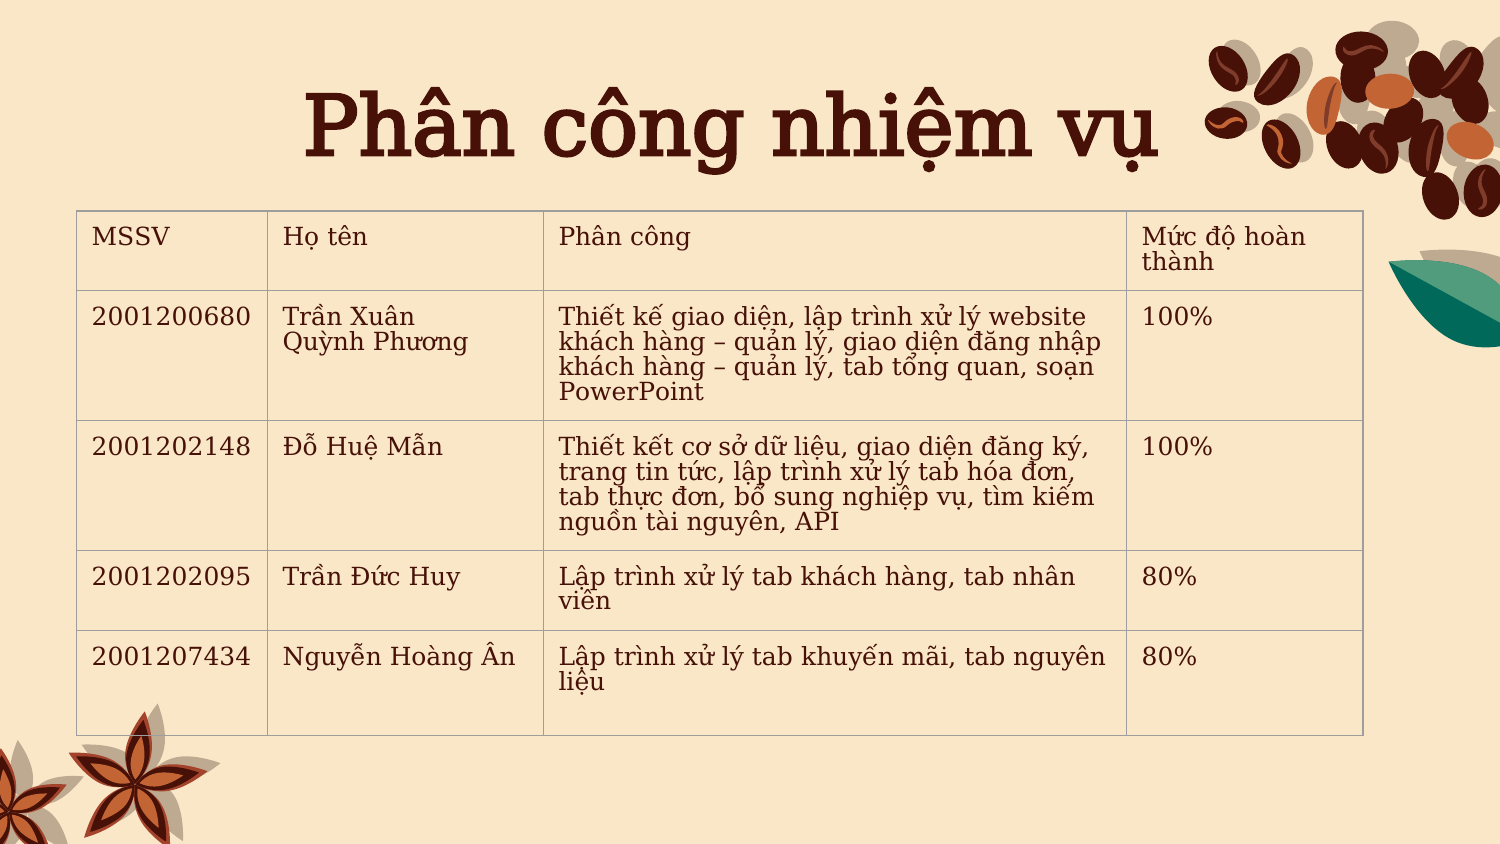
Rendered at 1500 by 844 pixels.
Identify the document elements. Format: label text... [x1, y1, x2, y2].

table_cell Trần Đức Huy [268, 551, 543, 630]
table_header MSSV [77, 212, 267, 290]
table_cell 80% [1127, 631, 1362, 735]
table_cell 2001200680 [77, 291, 267, 420]
table_cell Trần Xuân Quỳnh Phương [268, 291, 543, 420]
table_cell 100% [1127, 421, 1362, 550]
table_cell Thiết kế giao diện, lập trình xử lý website khách hàng – quản lý, giao diện đăng nhập khách hàng – quản lý, tab tổng quan, soạn PowerPoint [544, 291, 1126, 420]
table_header Họ tên [268, 212, 543, 290]
table_cell 100% [1127, 291, 1362, 420]
table_cell Thiết kết cơ sở dữ liệu, giao diện đăng ký, trang tin tức, lập trình xử lý tab hóa đơn, tab thực đơn, bổ sung nghiệp vụ, tìm kiếm nguồn tài nguyên, API [544, 421, 1126, 550]
table_header Mức độ hoàn thành [1127, 212, 1362, 290]
table_cell Lập trình xử lý tab khách hàng, tab nhân viên [544, 551, 1126, 630]
table_cell 80% [1127, 551, 1362, 630]
table_cell 2001202148 [77, 421, 267, 550]
table_cell Nguyễn Hoàng Ân [268, 631, 543, 735]
table_cell 2001207434 [77, 631, 267, 735]
table_cell Lập trình xử lý tab khuyến mãi, tab nguyên liệu [544, 631, 1126, 735]
table_header Phân công [544, 212, 1126, 290]
title Phân công nhiệm vụ [99, 56, 1364, 136]
table_cell Đỗ Huệ Mẫn [268, 421, 543, 550]
table_cell 2001202095 [77, 551, 267, 630]
